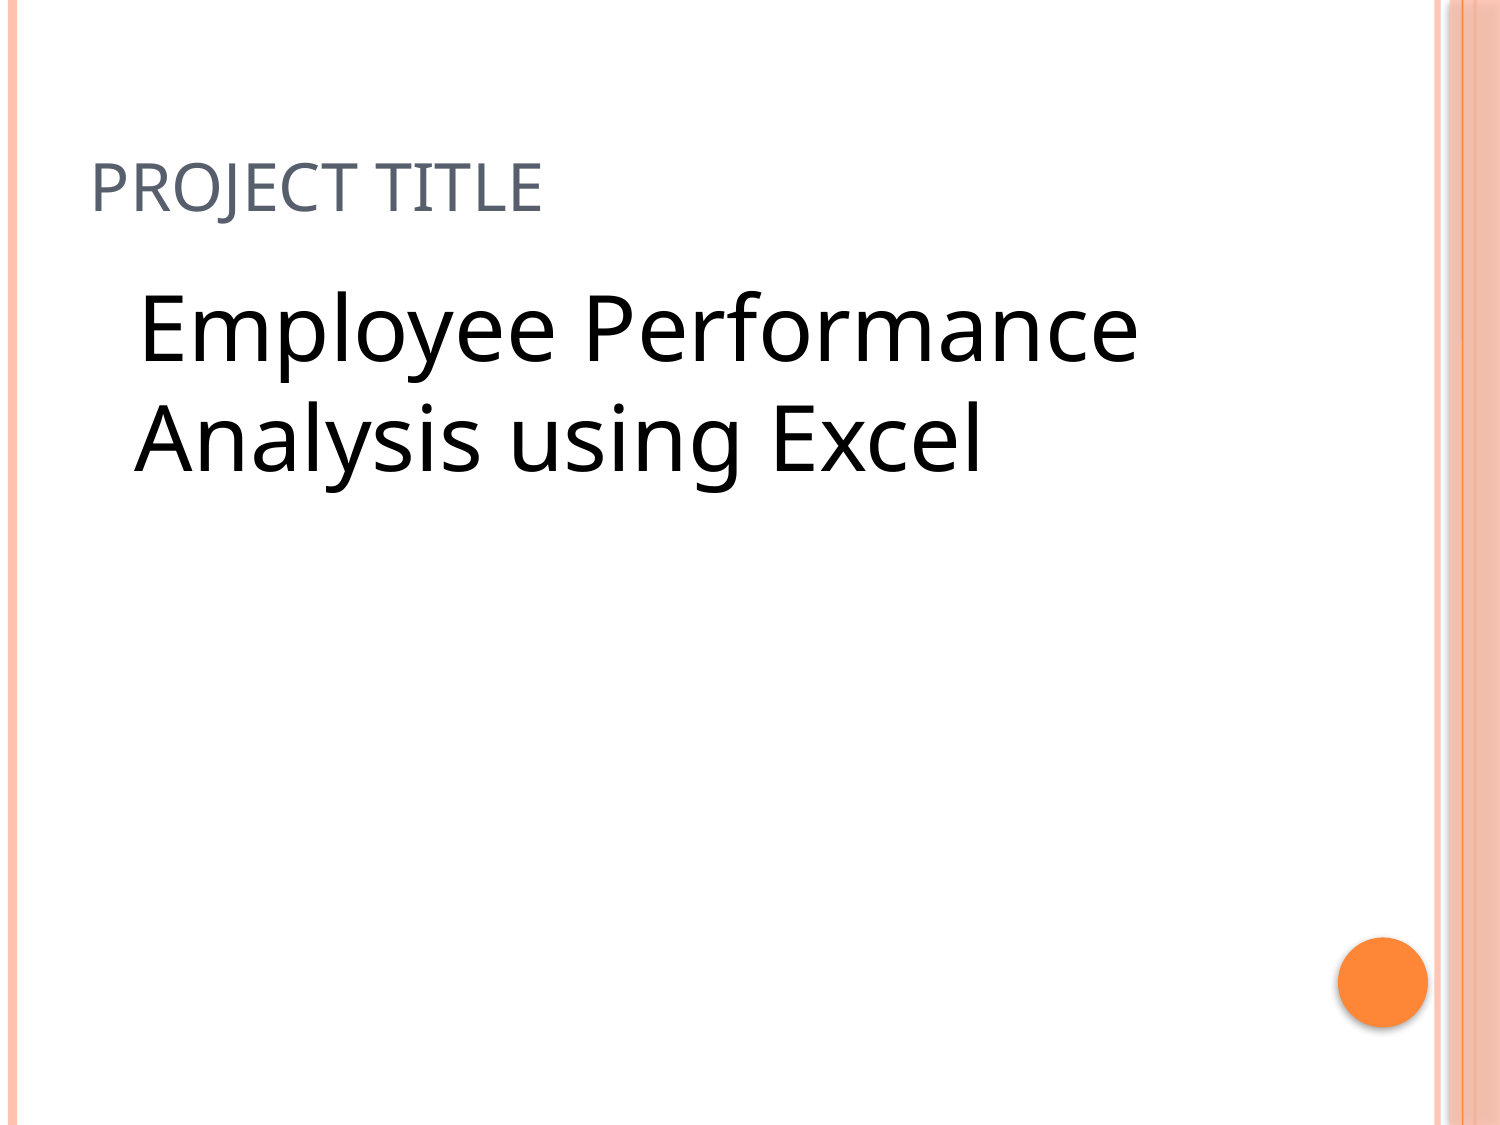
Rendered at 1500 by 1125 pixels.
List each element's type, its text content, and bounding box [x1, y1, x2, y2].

list Employee Performance Analysis using Excel [75, 262, 1300, 1062]
title PROJECT TITLE [75, 45, 1300, 233]
